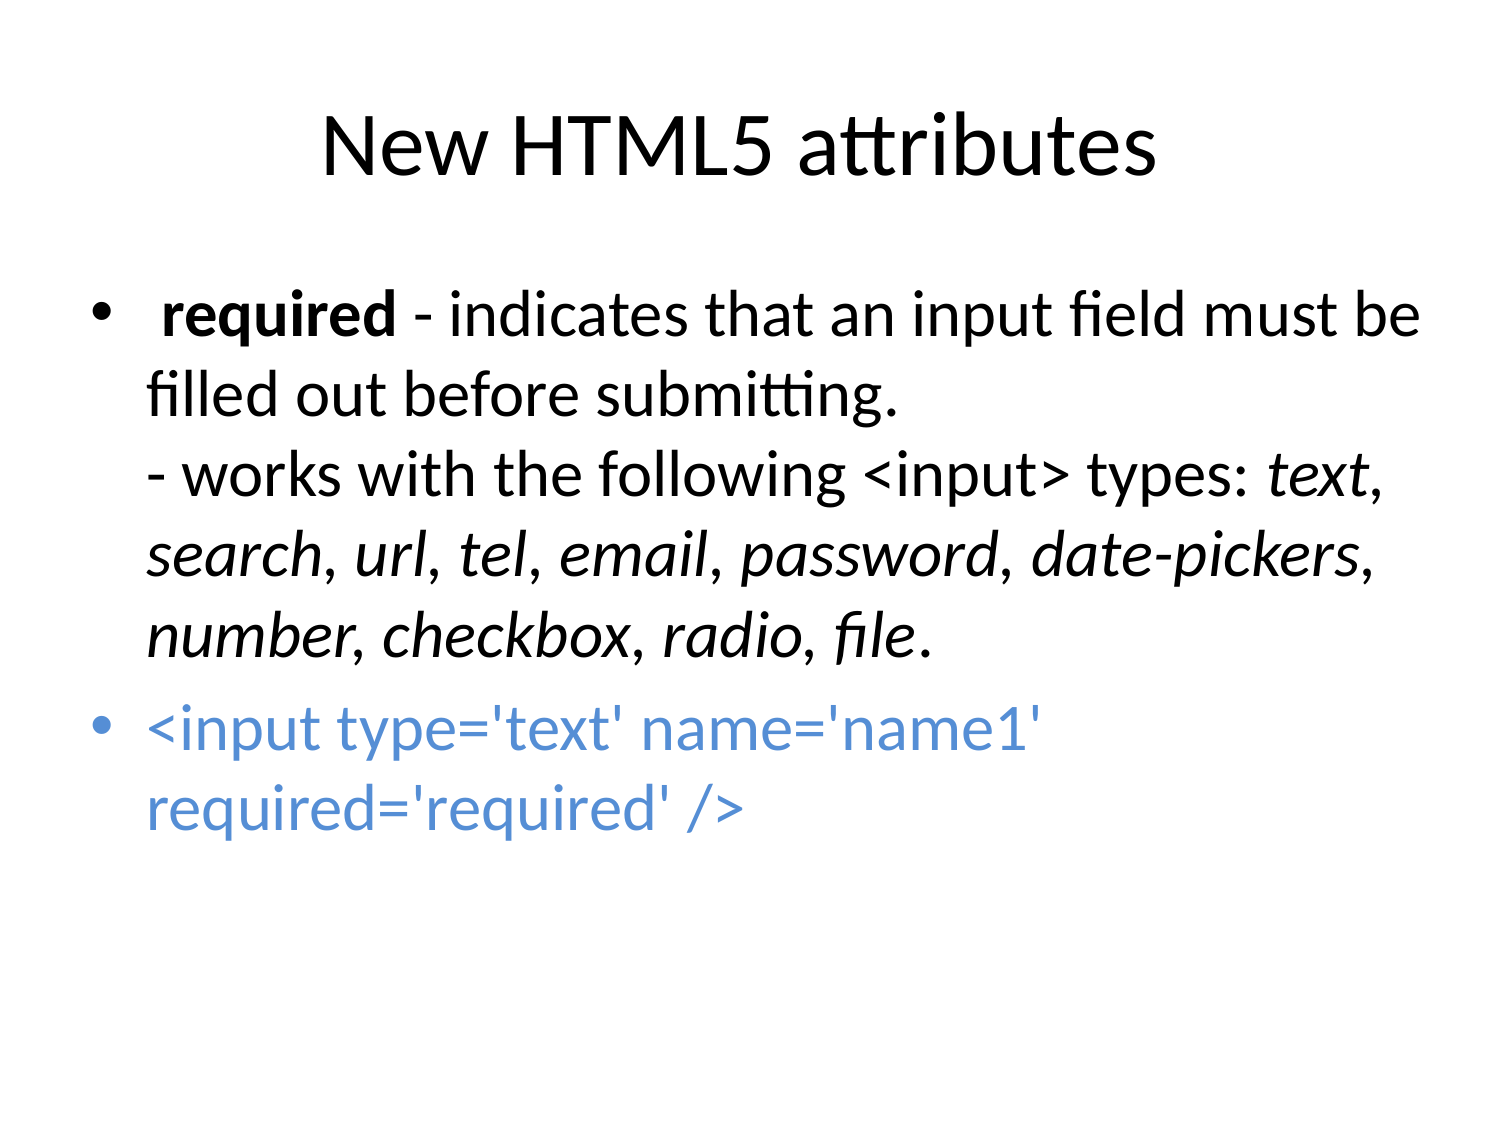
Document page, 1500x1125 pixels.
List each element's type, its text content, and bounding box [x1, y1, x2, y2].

list required - indicates that an input field must be filled out before submitting. - works with the following <input> types: text, search, url, tel, email, password, date-pickers, number, checkbox, radio, file. <input type='text' name='name1' required='required' /> [75, 262, 1454, 1005]
title New HTML5 attributes [75, 45, 1425, 233]
